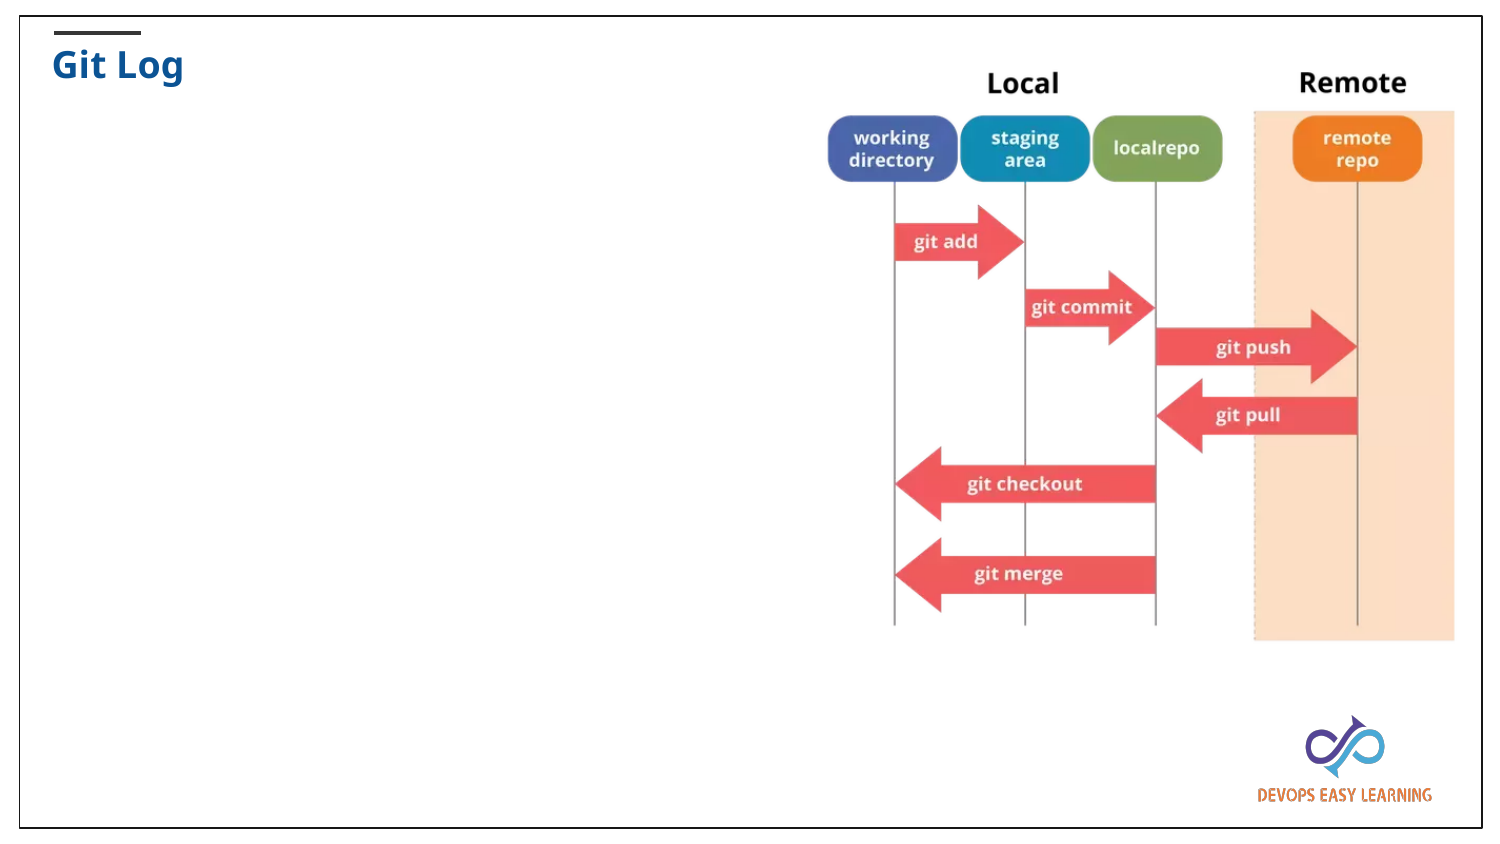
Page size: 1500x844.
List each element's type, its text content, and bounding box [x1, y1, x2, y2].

picture [1249, 705, 1441, 820]
picture [801, 68, 1464, 654]
text_box [19, 15, 1482, 829]
text_box Git Log [36, 33, 1220, 94]
